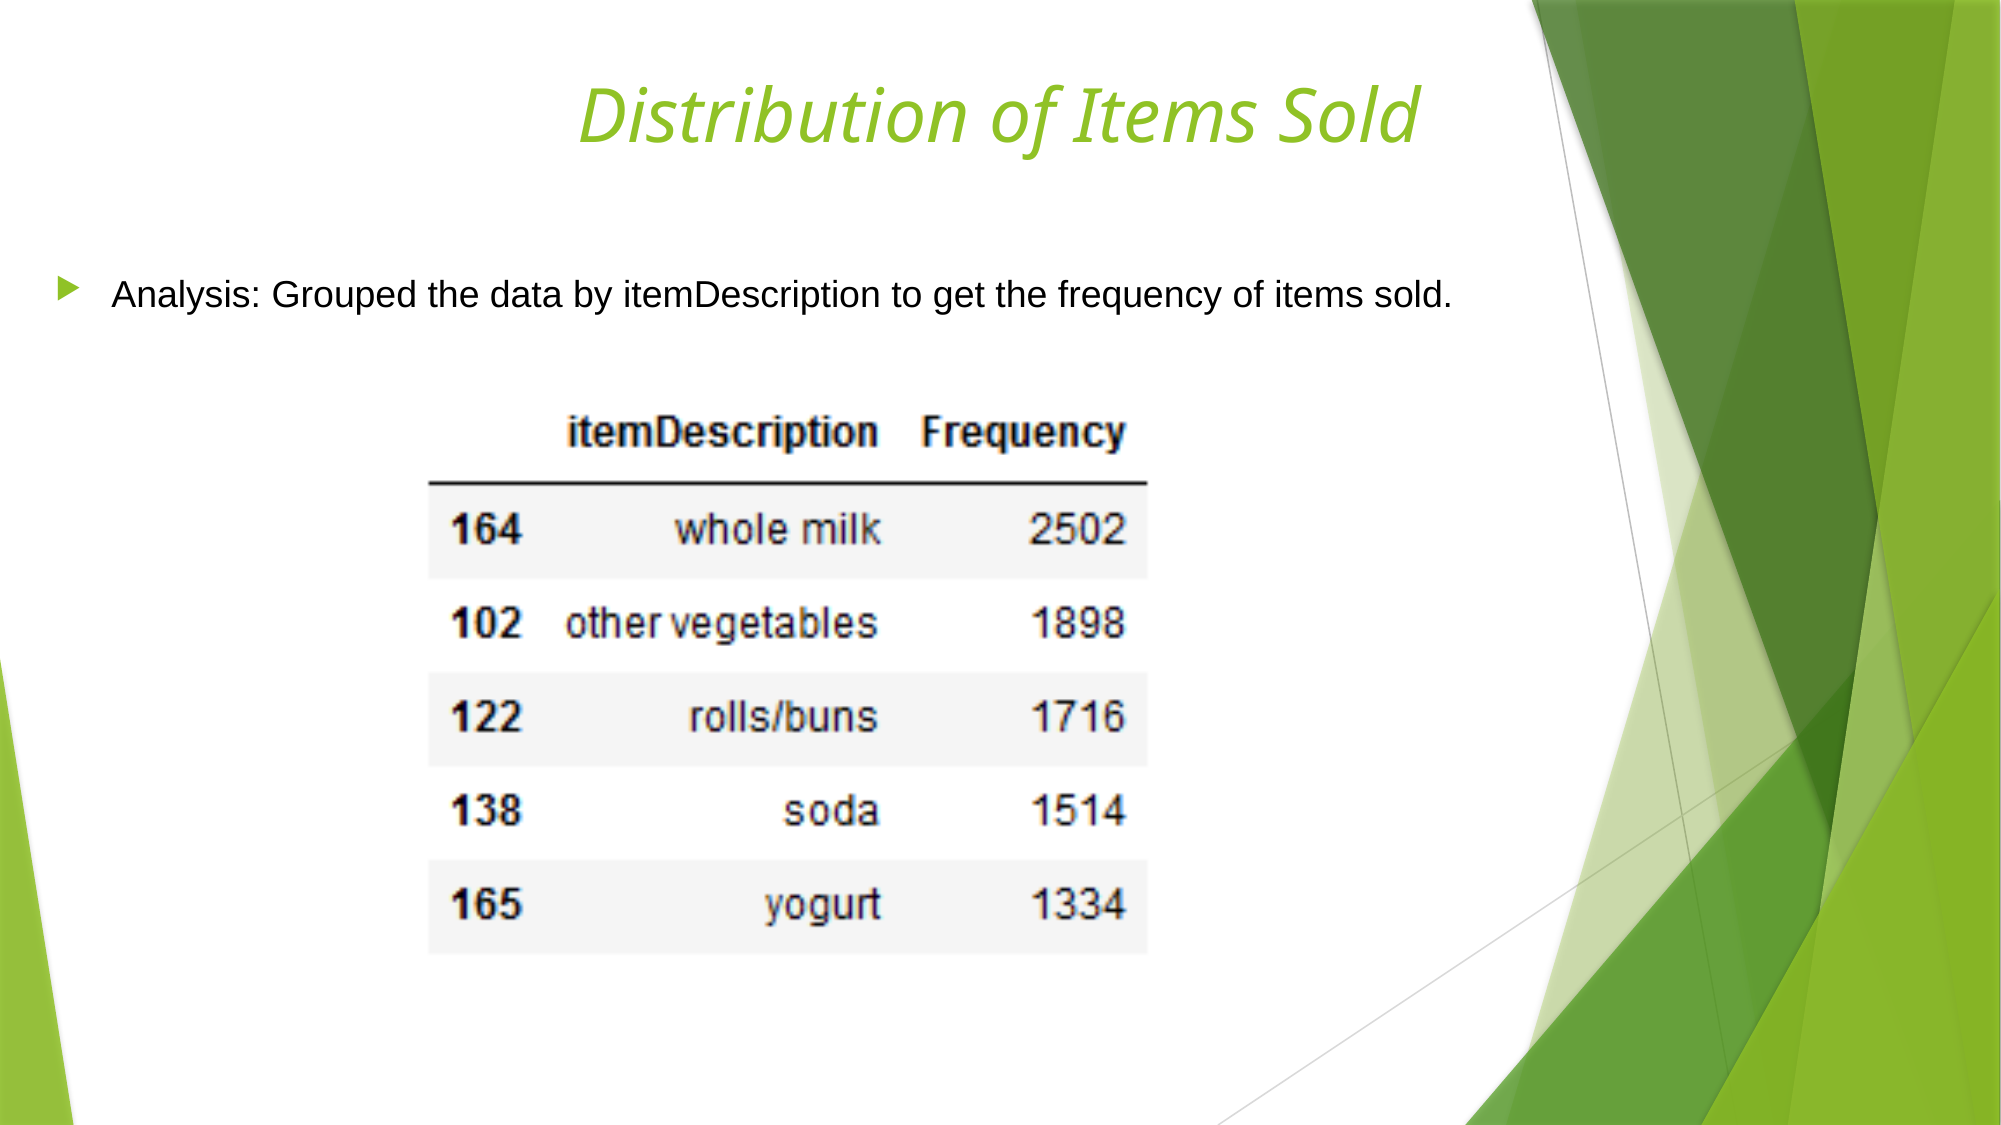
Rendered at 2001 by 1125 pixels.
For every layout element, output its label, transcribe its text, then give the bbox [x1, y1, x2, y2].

list Analysis: Grouped the data by itemDescription to get the frequency of items sold. [40, 0, 1981, 642]
picture [422, 388, 1205, 962]
